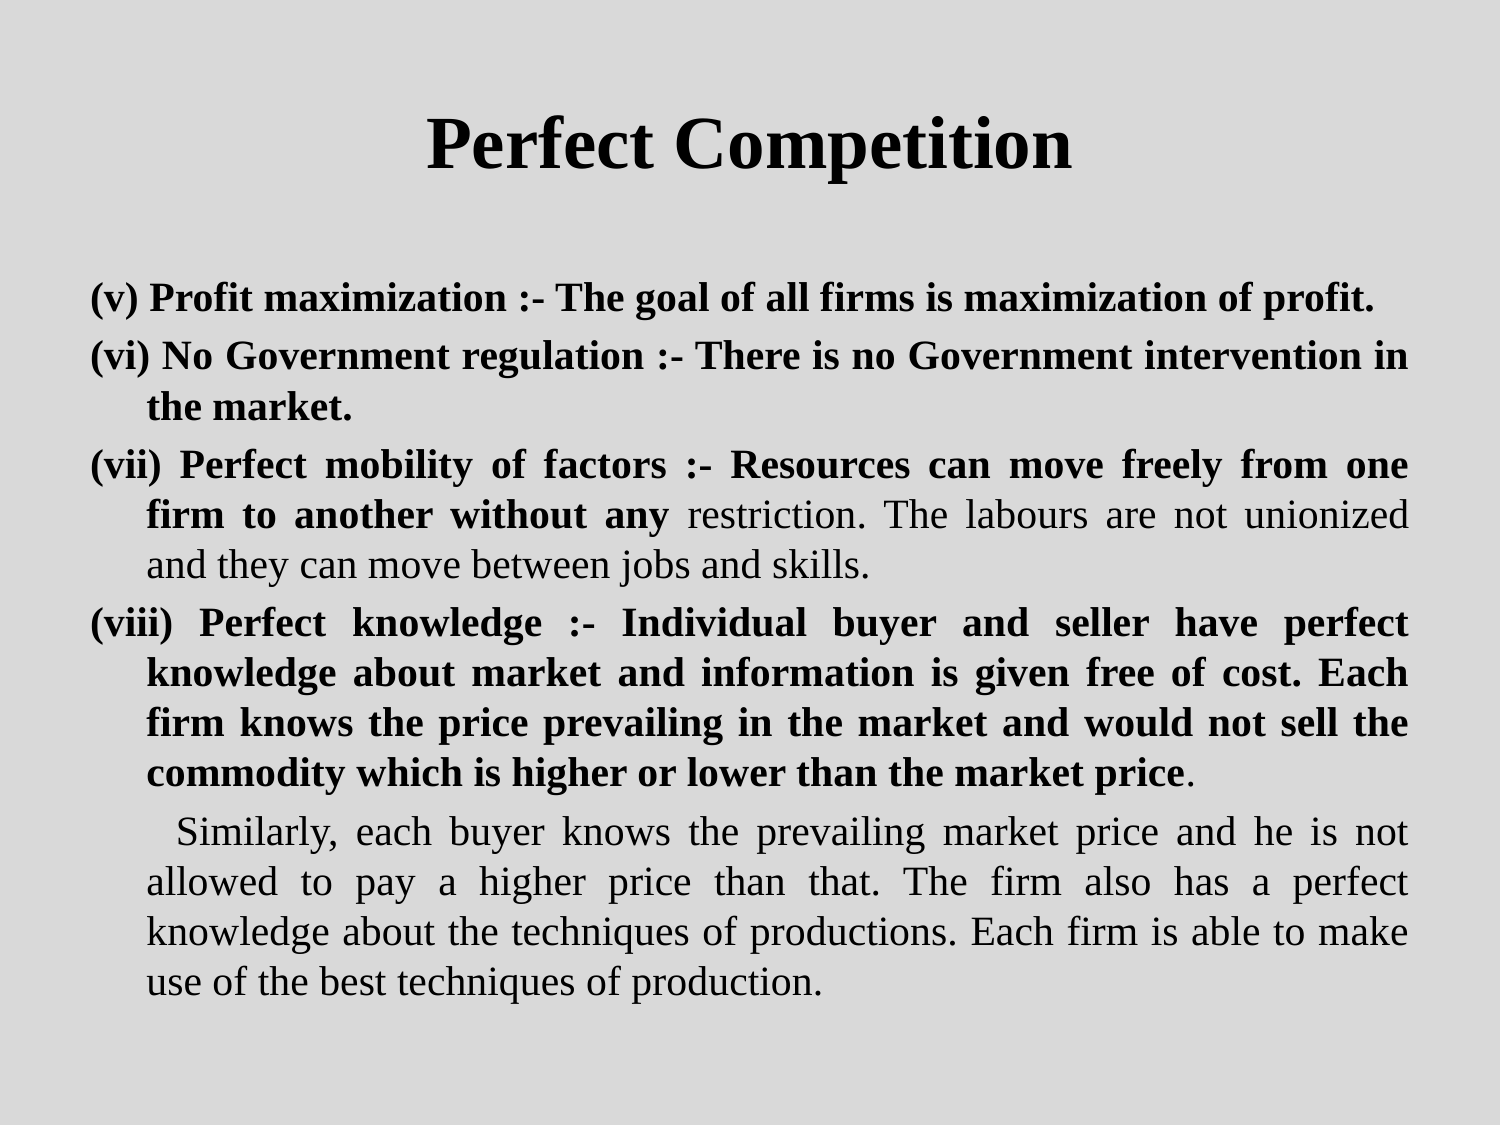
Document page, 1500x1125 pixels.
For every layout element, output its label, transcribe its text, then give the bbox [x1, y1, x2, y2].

list (v) Profit maximization :- The goal of all firms is maximization of profit. (vi) No Government regulation :- There is no Government intervention in the market. (vii) Perfect mobility of factors :- Resources can move freely from one firm to another without any restriction. The labours are not unionized and they can move between jobs and skills. (viii) Perfect knowledge :- Individual buyer and seller have perfect knowledge about market and information is given free of cost. Each firm knows the price prevailing in the market and would not sell the commodity which is higher or lower than the market price. Similarly, each buyer knows the prevailing market price and he is not allowed to pay a higher price than that. The firm also has a perfect knowledge about the techniques of productions. Each firm is able to make use of the best techniques of production. [75, 262, 1425, 1005]
title Perfect Competition [75, 45, 1425, 233]
